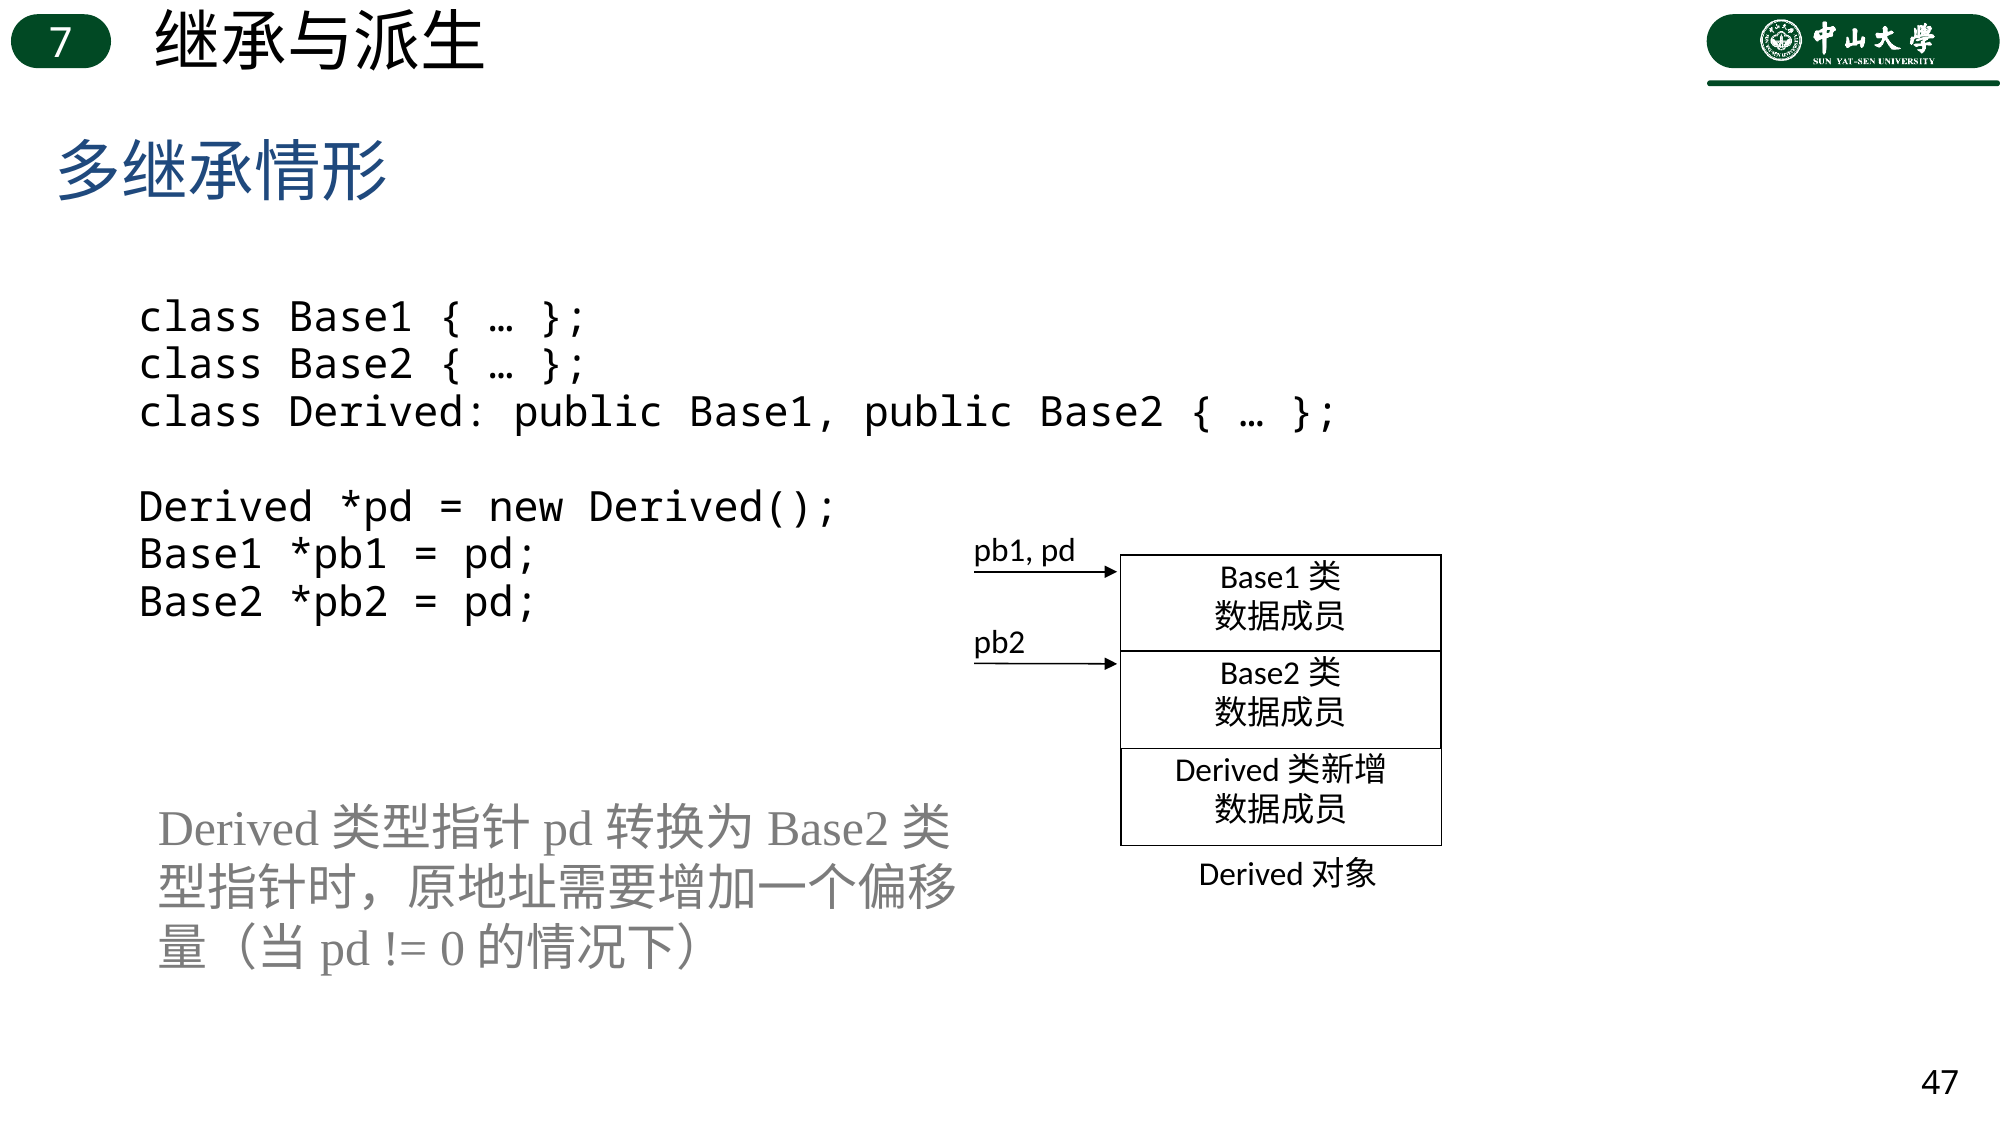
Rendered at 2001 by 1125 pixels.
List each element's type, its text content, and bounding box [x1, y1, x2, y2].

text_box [1706, 14, 2000, 87]
text_box 多继承情形 [39, 101, 1390, 235]
text_box Derived类型指针pd转换为Base2类型指针时，原地址需要增加一个偏移量（当pd != 0的情况下） [143, 788, 997, 983]
slide_number 47 [1901, 1053, 1975, 1114]
list class Base1 { … }; class Base2 { … }; class Derived: public Base1, public Base2 { … }; Derived *pd = new Derived(); Base1 *pb1 = pd; Base2 *pb2 = pd; [123, 286, 1495, 1054]
text_box 7 [9, 13, 113, 70]
picture [1749, 8, 1957, 82]
text_box 继承与派生 [138, 0, 503, 87]
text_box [973, 528, 1442, 904]
